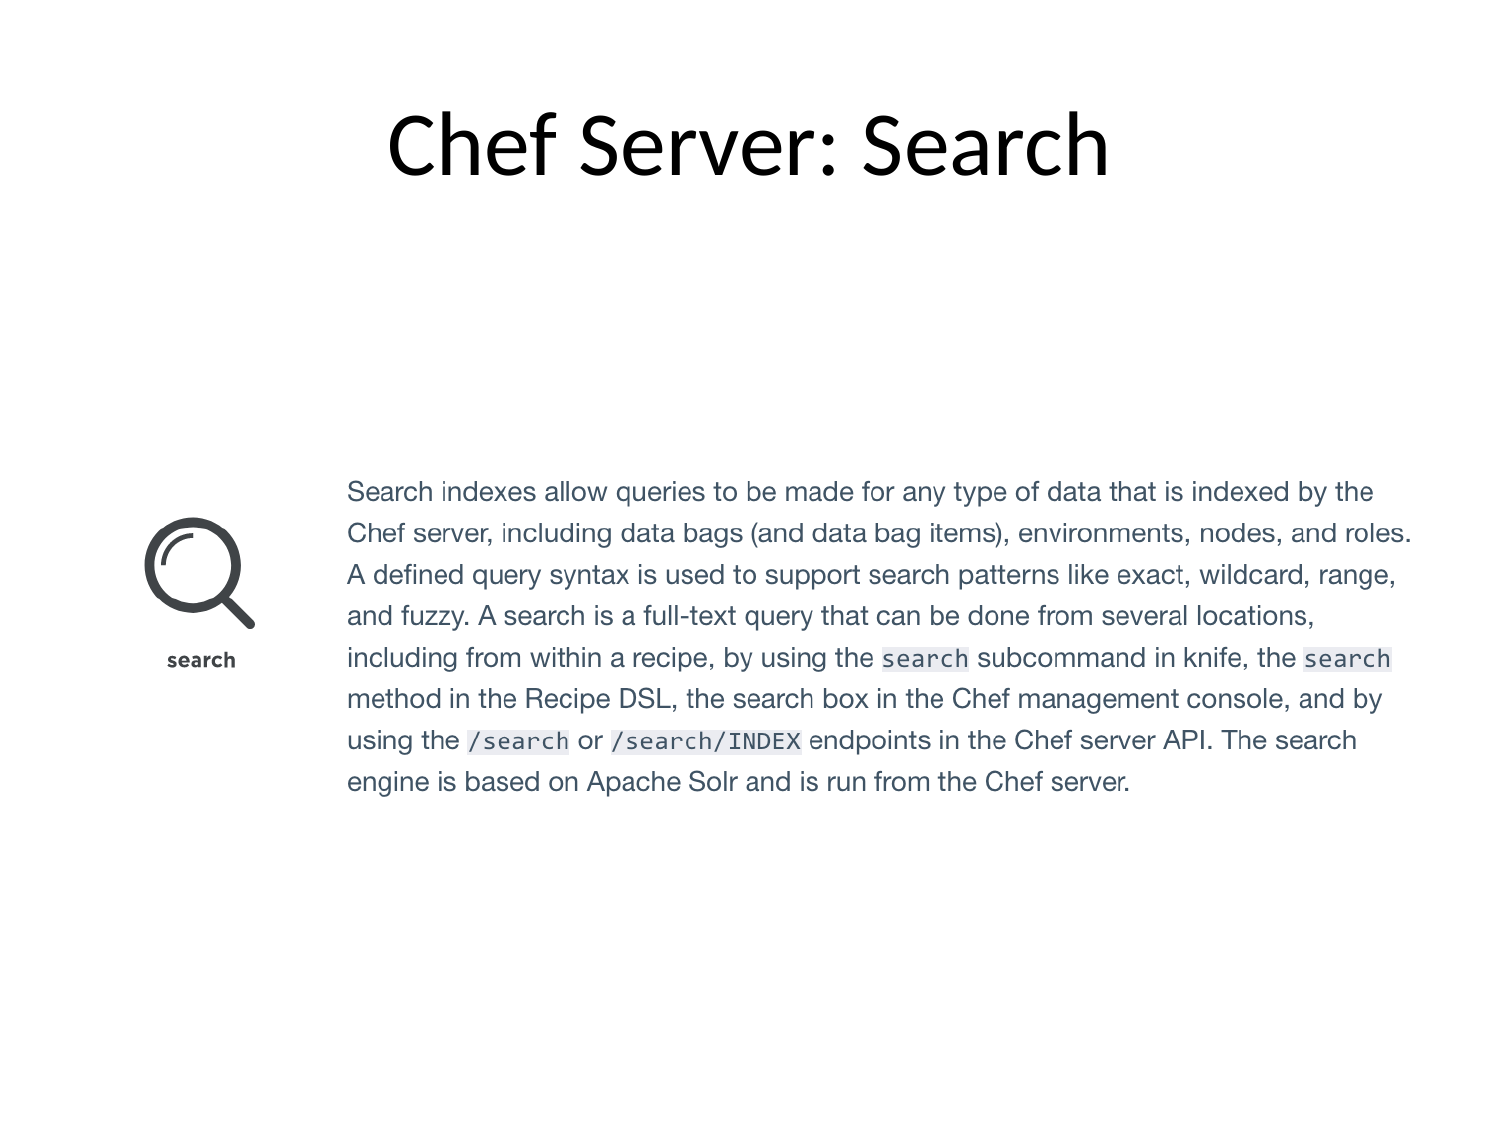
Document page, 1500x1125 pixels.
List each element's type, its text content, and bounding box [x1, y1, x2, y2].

title Chef Server: Search [75, 45, 1425, 233]
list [74, 262, 1426, 1006]
